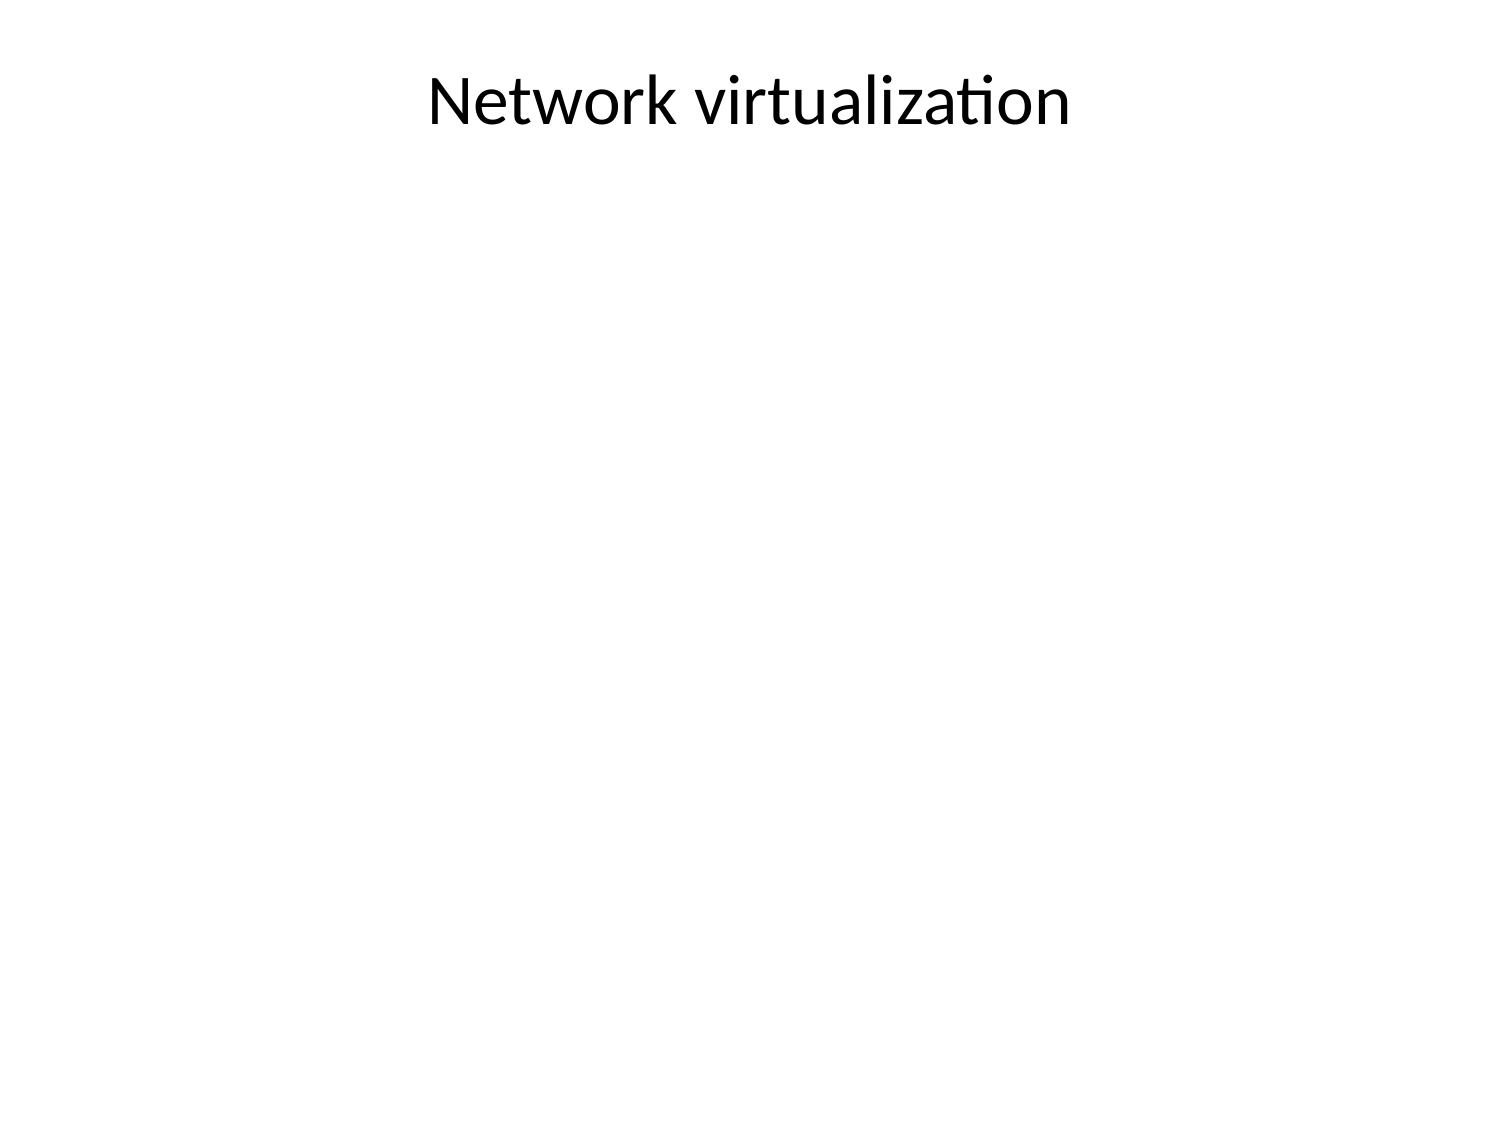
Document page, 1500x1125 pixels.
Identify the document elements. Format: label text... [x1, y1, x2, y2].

title Network virtualization [75, 45, 1425, 233]
